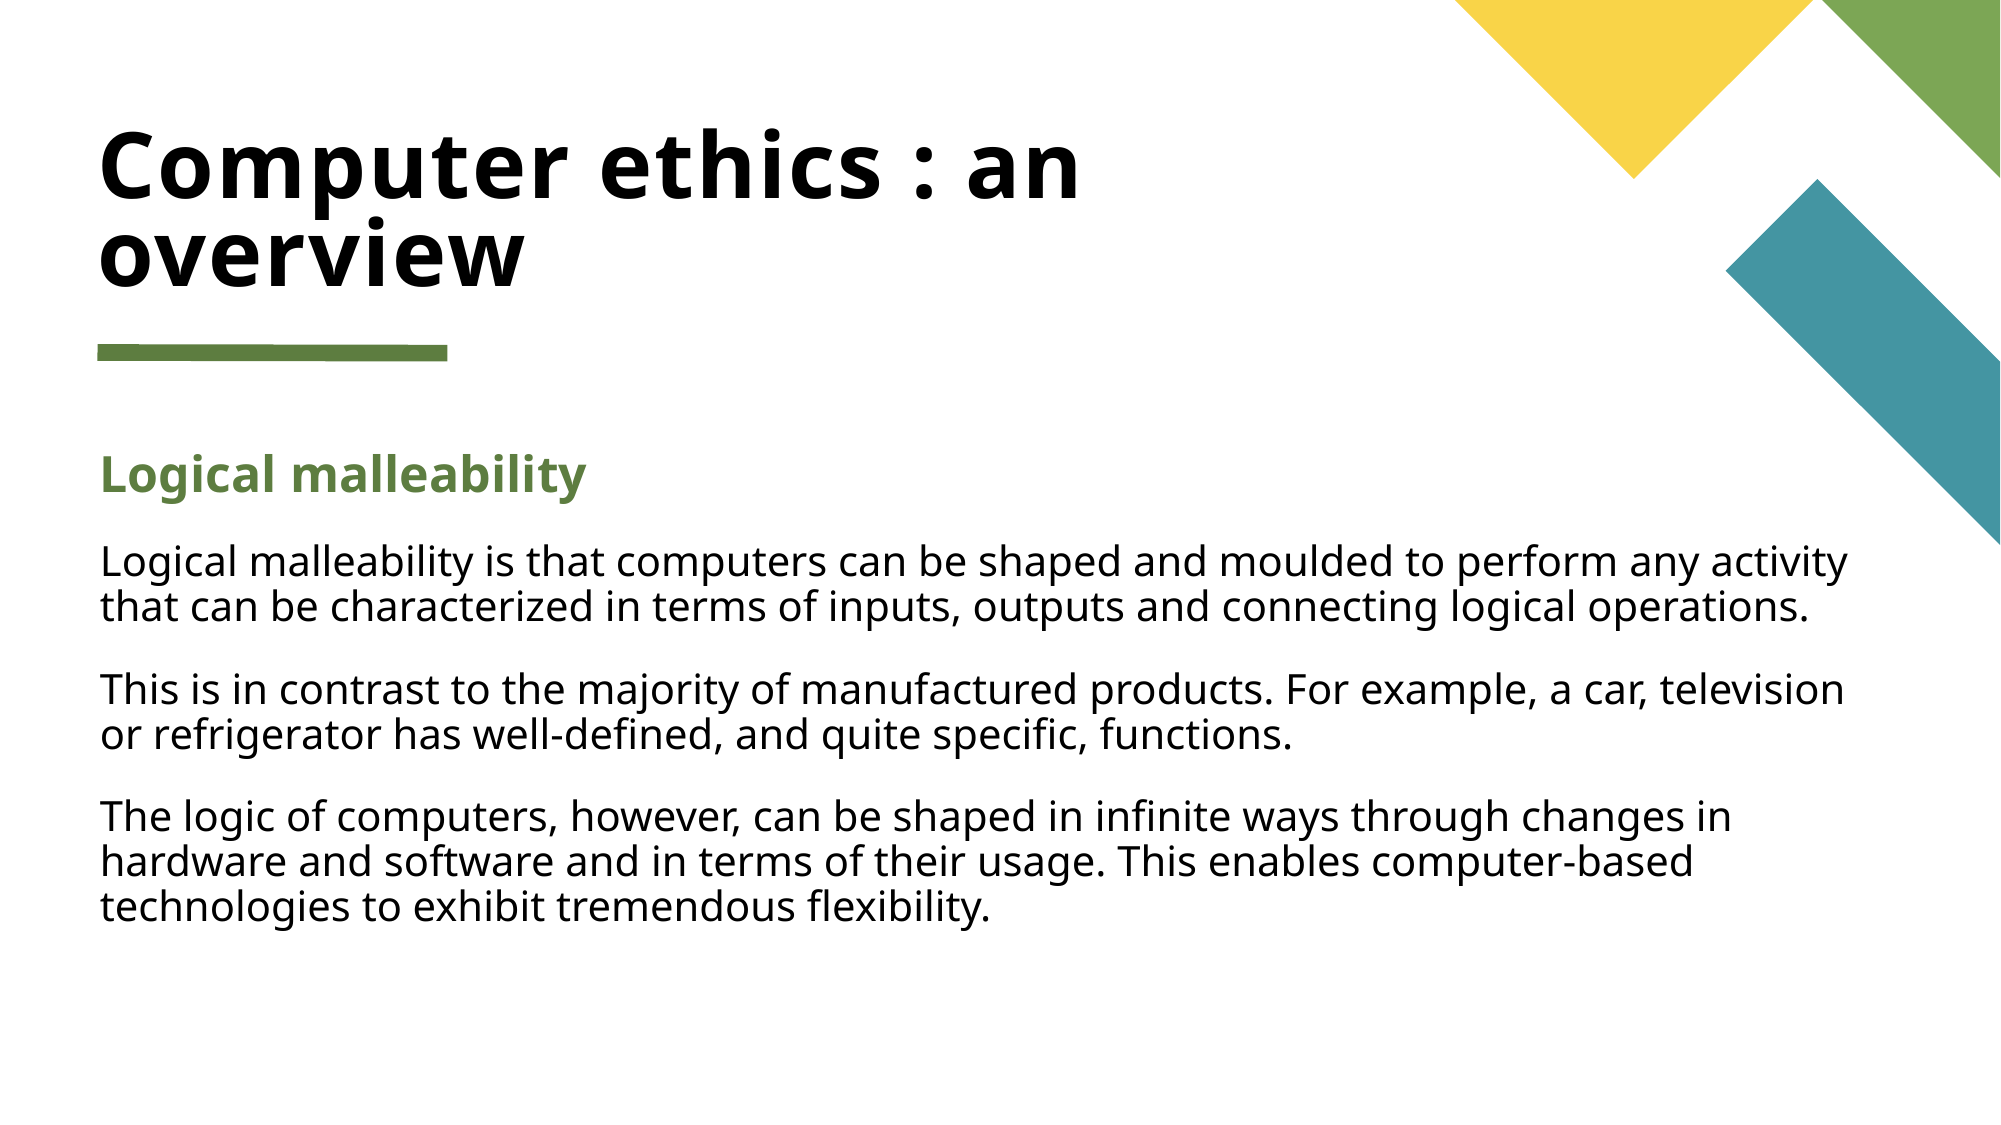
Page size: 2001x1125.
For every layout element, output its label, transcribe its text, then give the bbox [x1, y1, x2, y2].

text_box Computer ethics : an overview [97, 61, 1386, 305]
list Logical malleability Logical malleability is that computers can be shaped and moulded to perform any activity that can be characterized in terms of inputs, outputs and connecting logical operations. This is in contrast to the majority of manufactured products. For example, a car, television or refrigerator has well-defined, and quite specific, functions. The logic of computers, however, can be shaped in infinite ways through changes in hardware and software and in terms of their usage. This enables computer-based technologies to exhibit tremendous flexibility. [99, 374, 1896, 949]
